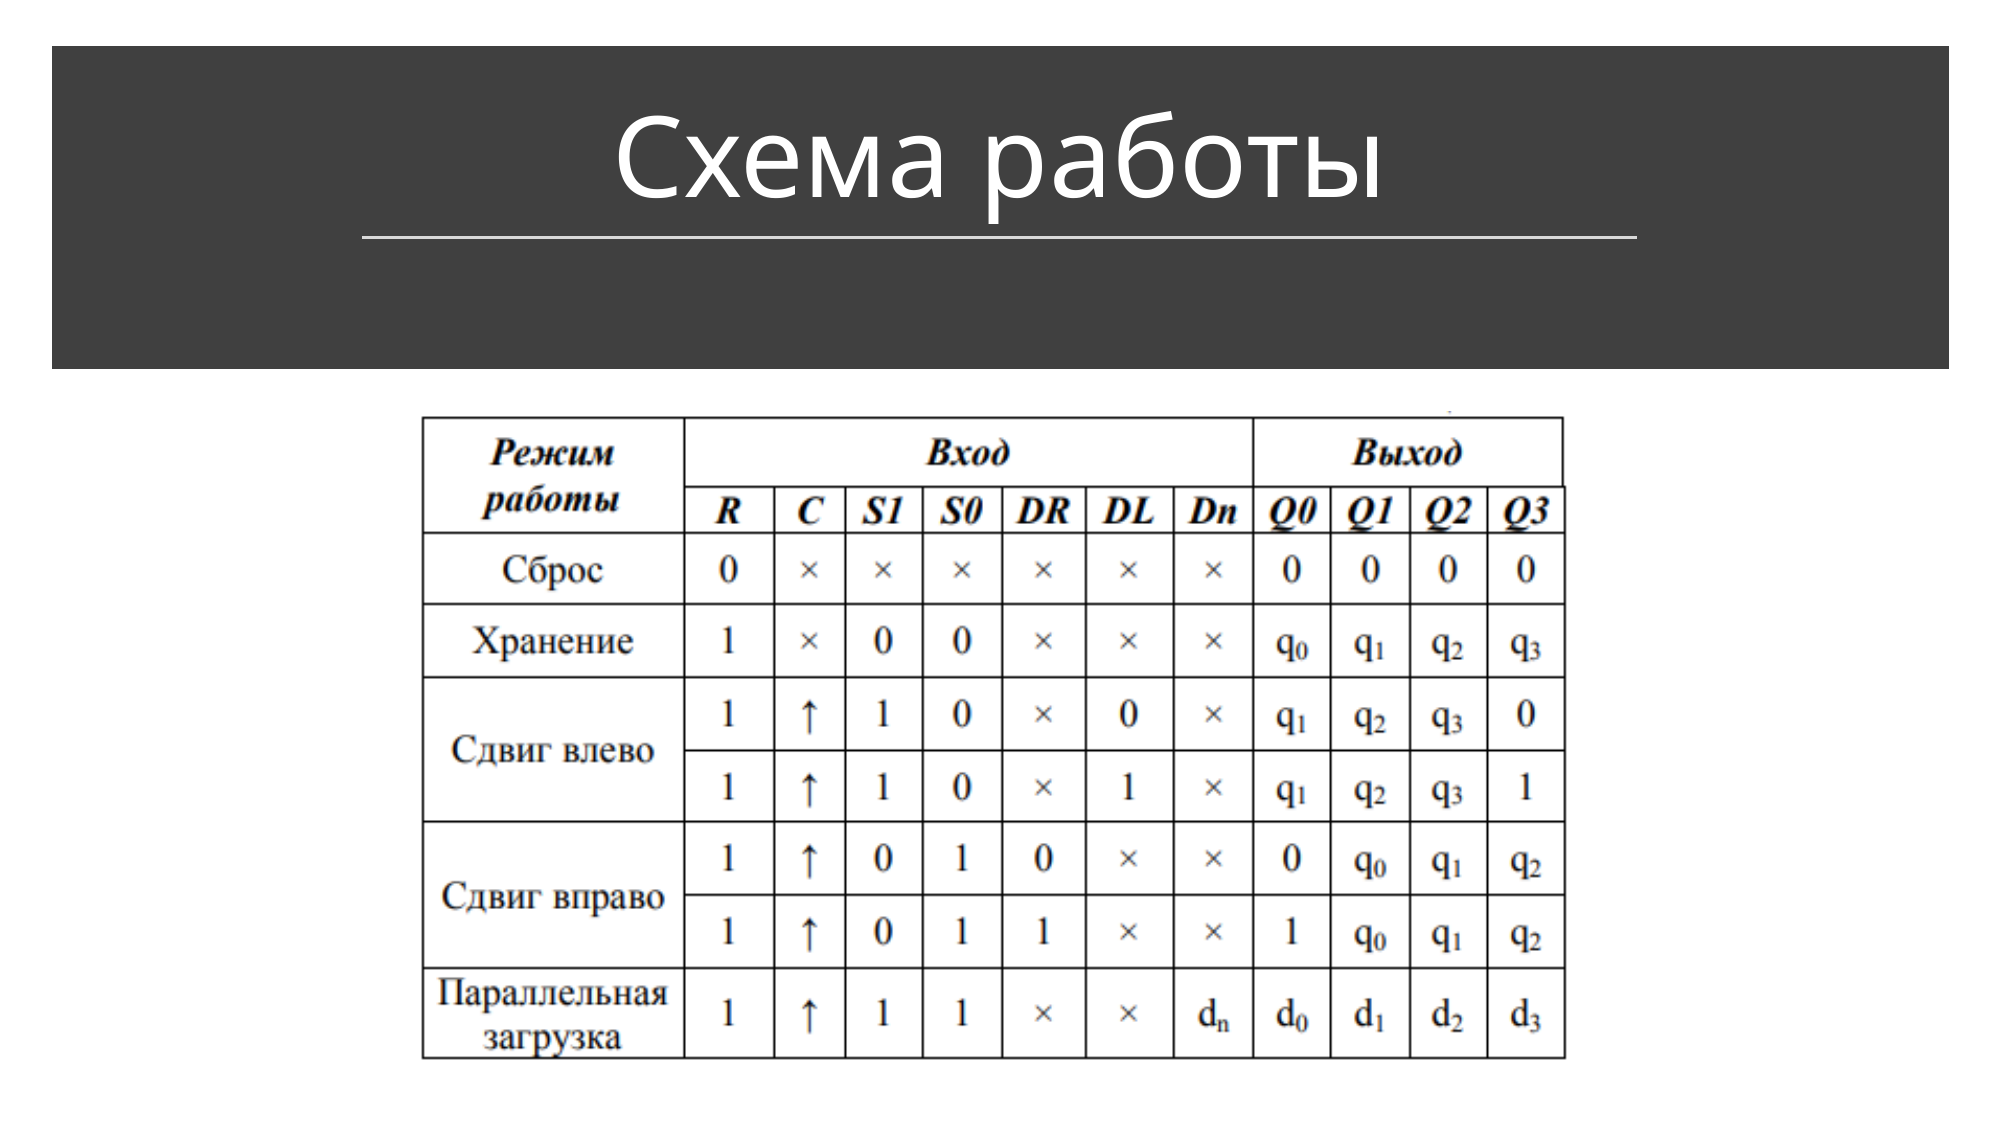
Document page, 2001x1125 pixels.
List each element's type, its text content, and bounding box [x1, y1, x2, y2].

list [412, 411, 1579, 1068]
text_box [61, 55, 1939, 360]
title Схема работы [86, 76, 1914, 230]
